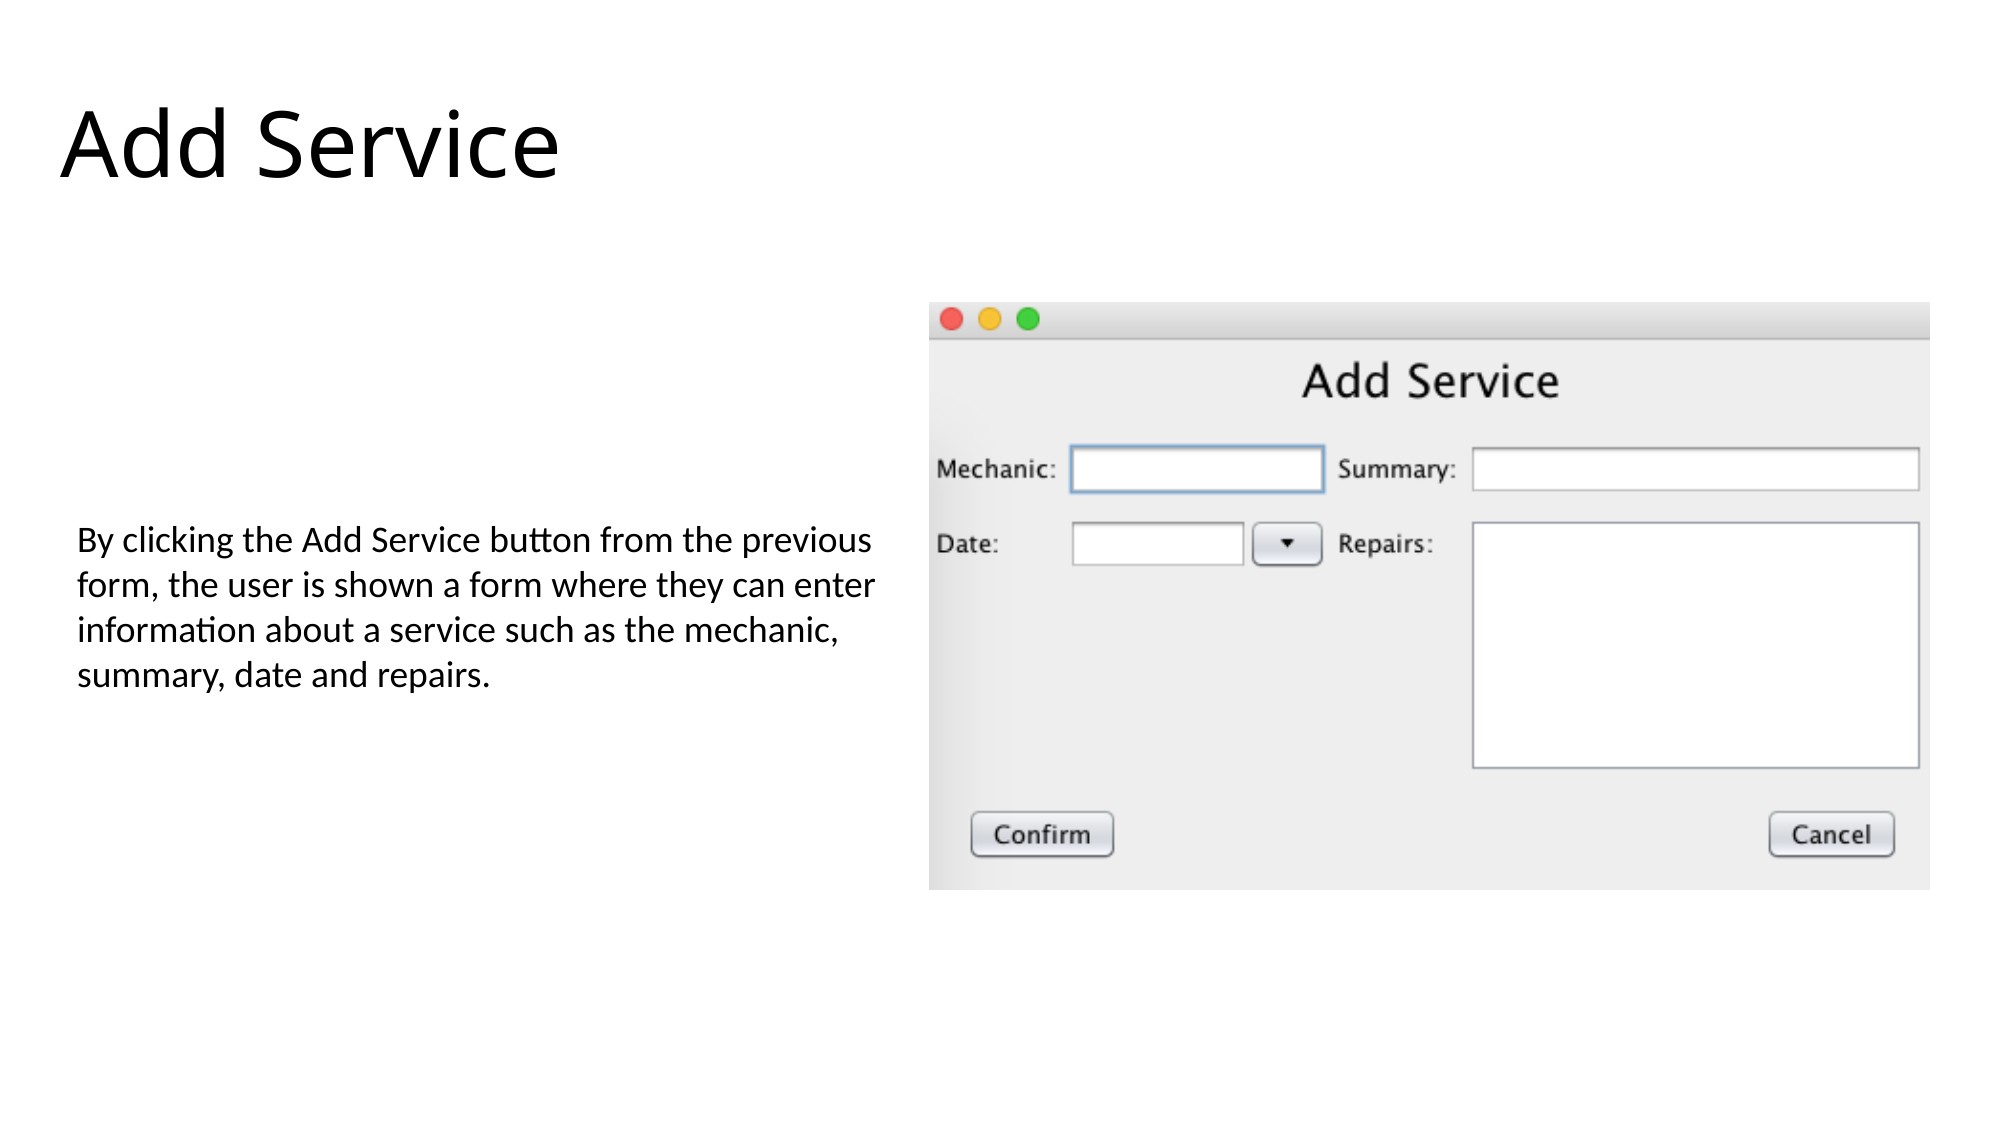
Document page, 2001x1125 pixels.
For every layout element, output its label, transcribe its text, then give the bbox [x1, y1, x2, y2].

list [929, 302, 1930, 890]
text_box Add Service [45, 39, 769, 257]
text_box By clicking the Add Service button from the previous form, the user is shown a form where they can enter information about a service such as the mechanic, summary, date and repairs. [62, 507, 929, 703]
